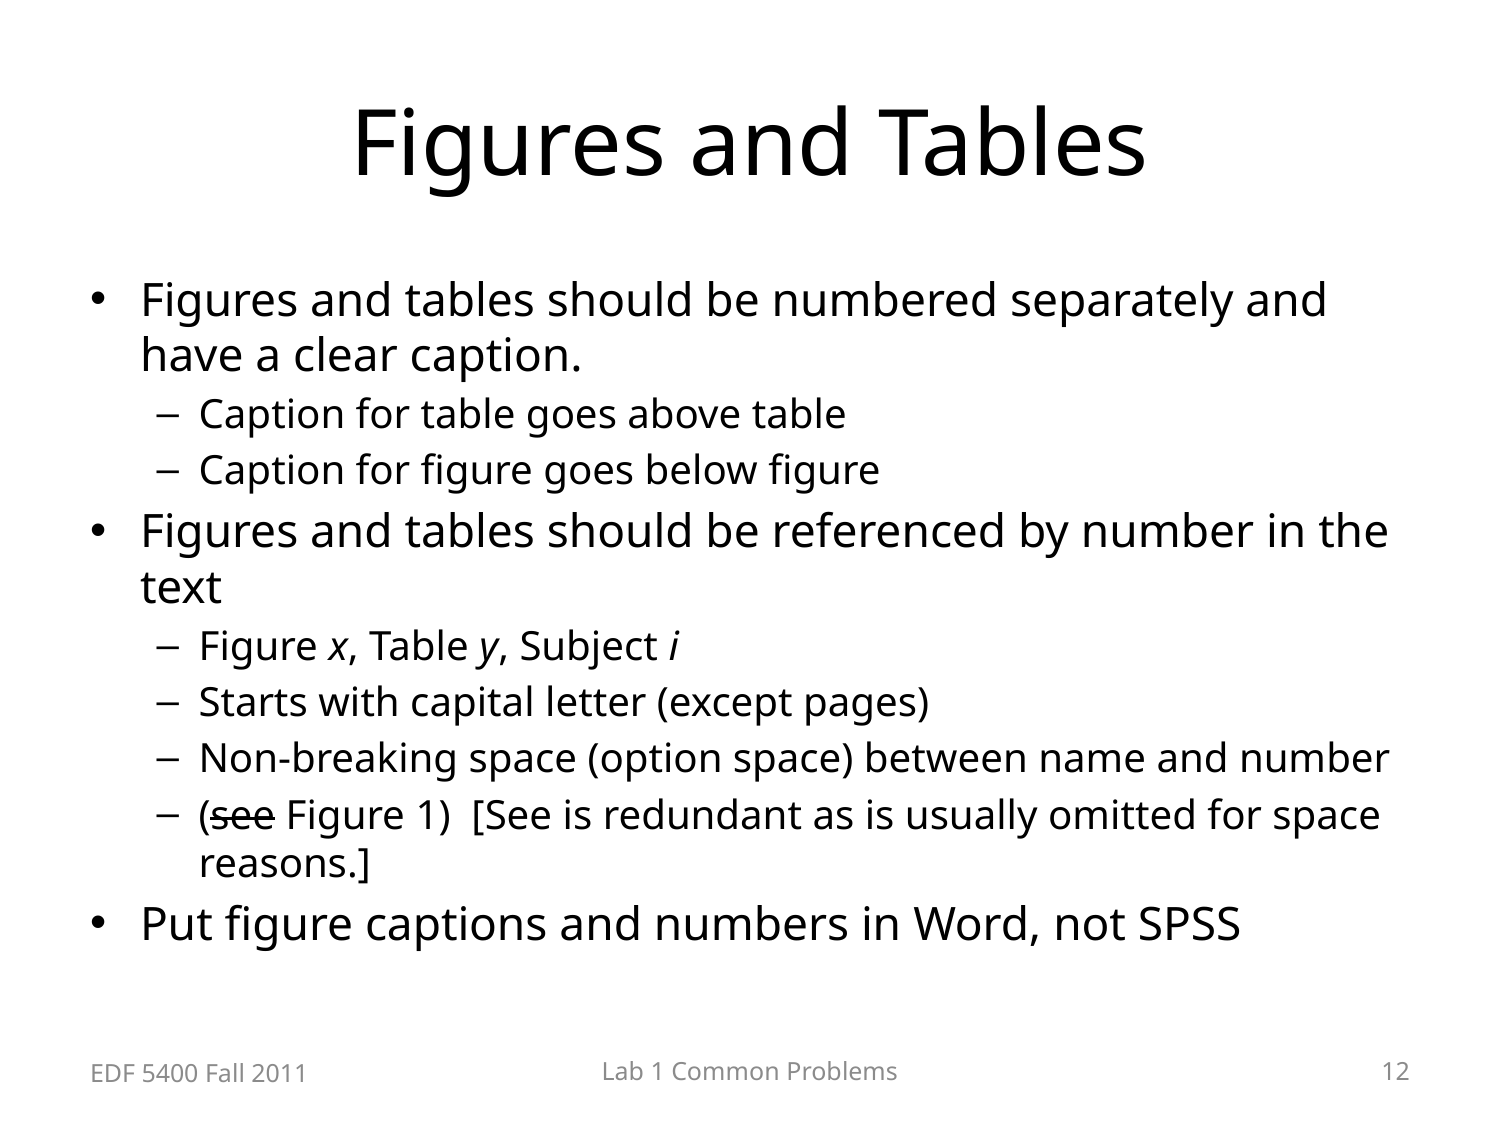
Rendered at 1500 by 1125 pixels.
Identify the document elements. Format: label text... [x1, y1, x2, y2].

slide_number 12 [1074, 1042, 1425, 1103]
title Figures and Tables [75, 45, 1425, 233]
list Figures and tables should be numbered separately and have a clear caption. Caption for table goes above table Caption for figure goes below figure Figures and tables should be referenced by number in the text Figure x, Table y, Subject i Starts with capital letter (except pages) Non-breaking space (option space) between name and number (see Figure 1) [See is redundant as is usually omitted for space reasons.] Put figure captions and numbers in Word, not SPSS [75, 262, 1425, 1005]
footer Lab 1 Common Problems [512, 1042, 988, 1103]
slide_number EDF 5400 Fall 2011 [75, 1042, 425, 1103]
